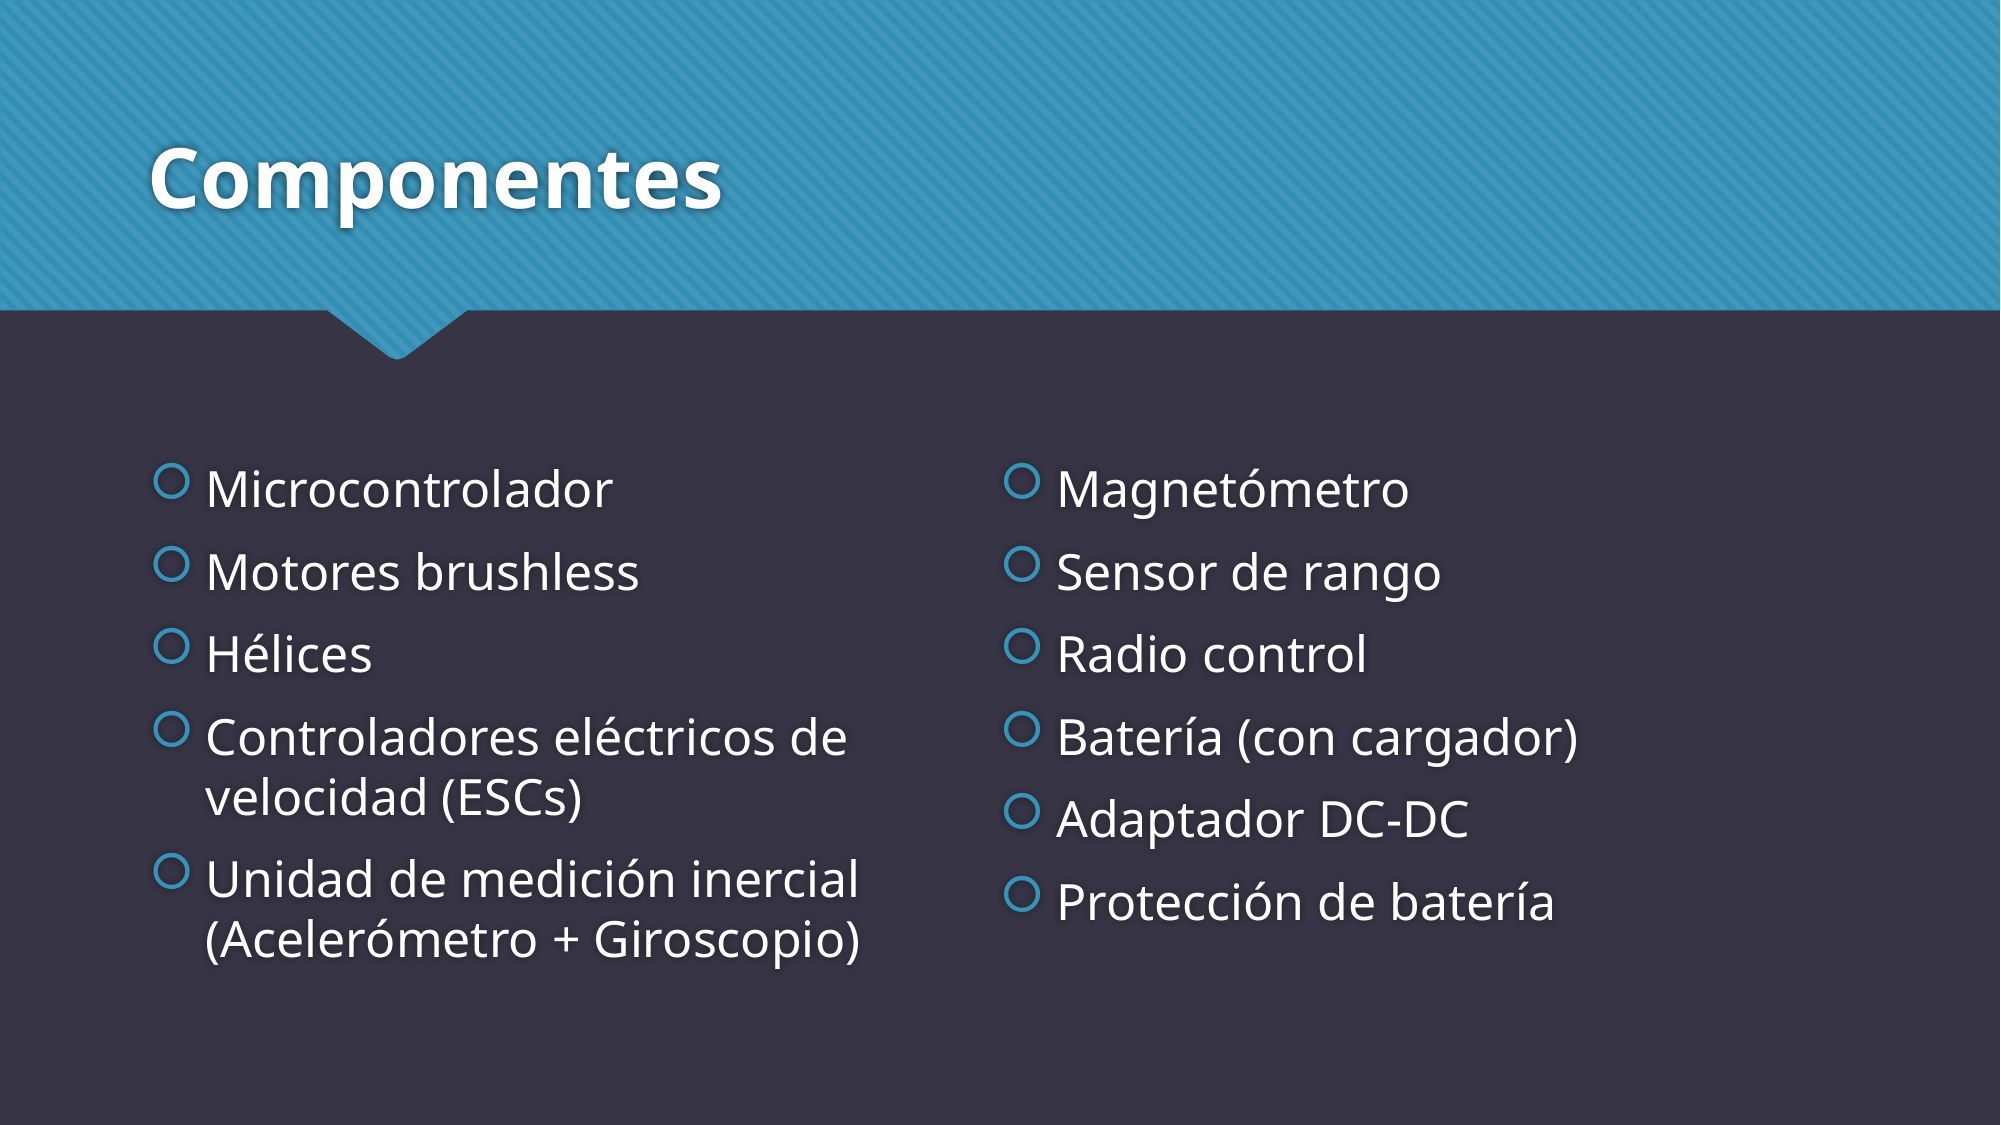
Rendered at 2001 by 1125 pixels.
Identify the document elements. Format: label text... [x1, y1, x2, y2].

title Componentes [132, 73, 1868, 233]
list Microcontrolador Motores brushless Hélices Controladores eléctricos de velocidad (ESCs) Unidad de medición inercial (Acelerómetro + Giroscopio) Magnetómetro Sensor de rango Radio control Batería (con cargador) Adaptador DC-DC Protección de batería [134, 414, 1866, 1012]
